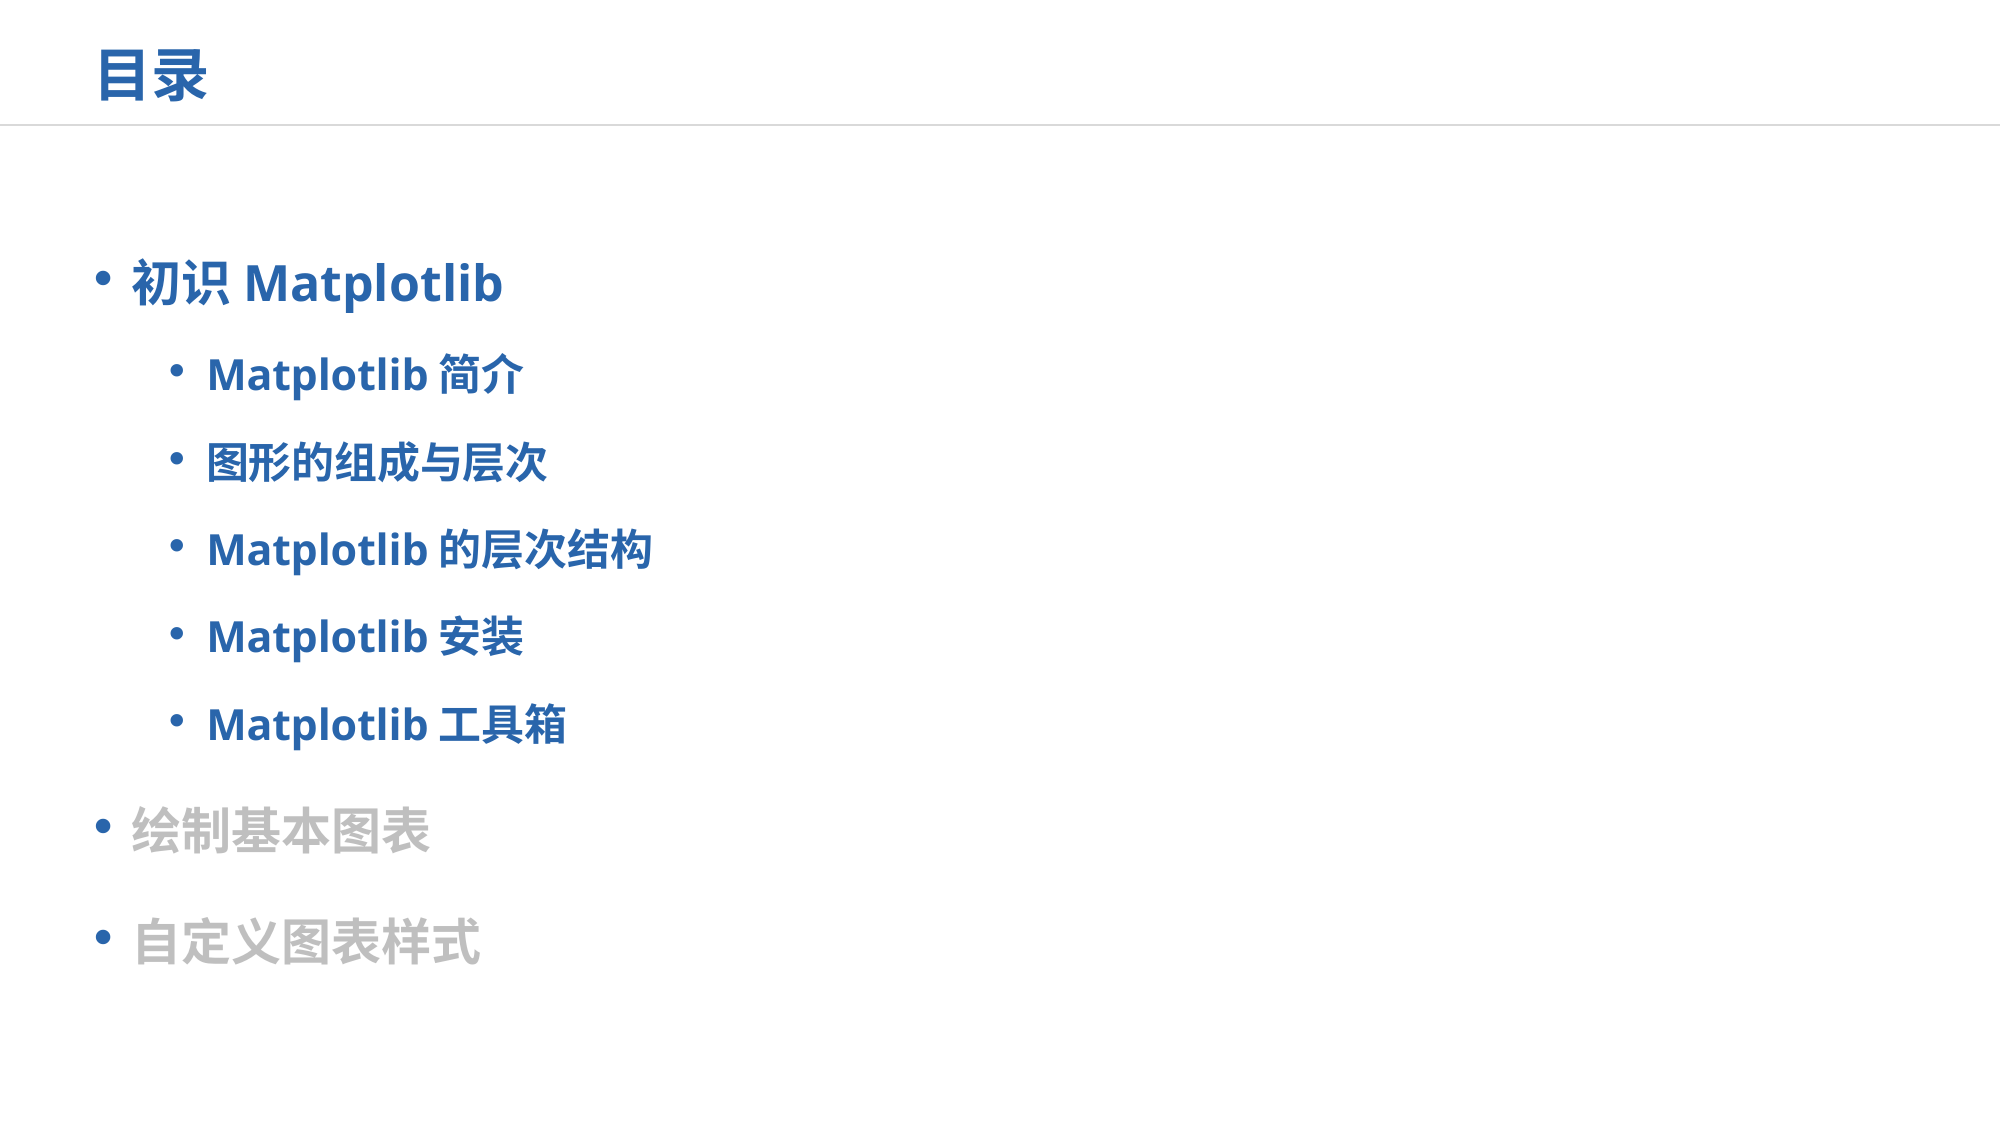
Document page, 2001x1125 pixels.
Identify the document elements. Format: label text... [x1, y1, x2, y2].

text_box 初识Matplotlib Matplotlib简介 图形的组成与层次 Matplotlib的层次结构 Matplotlib安装 Matplotlib工具箱 绘制基本图表 自定义图表样式 [78, 214, 1733, 723]
text_box 目录 [78, 30, 878, 118]
